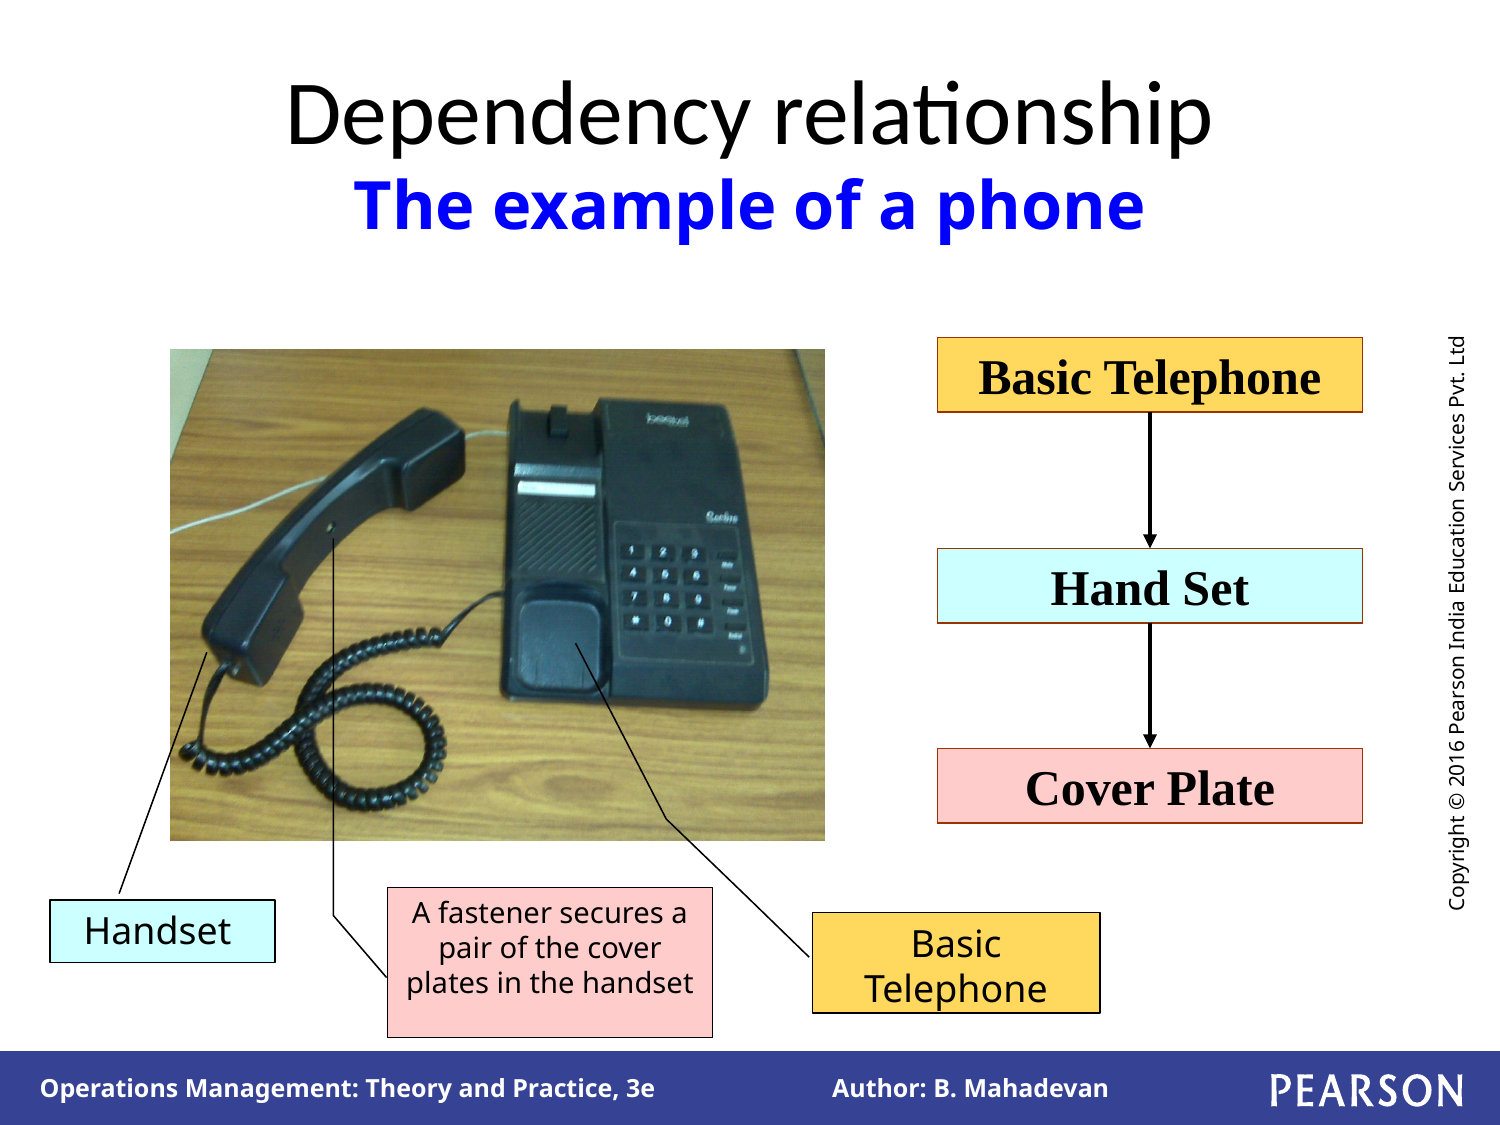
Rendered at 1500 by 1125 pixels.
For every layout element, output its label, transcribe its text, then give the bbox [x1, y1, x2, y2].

text_box Cover Plate [937, 748, 1363, 824]
text_box Basic Telephone [937, 337, 1363, 413]
text_box Handset [49, 899, 275, 963]
picture [169, 349, 826, 841]
text_box A fastener secures a pair of the cover plates in the handset [333, 850, 713, 1038]
text_box Hand Set [937, 548, 1363, 624]
text_box Basic Telephone [812, 912, 1100, 1013]
title Dependency relationship The example of a phone [75, 45, 1425, 233]
